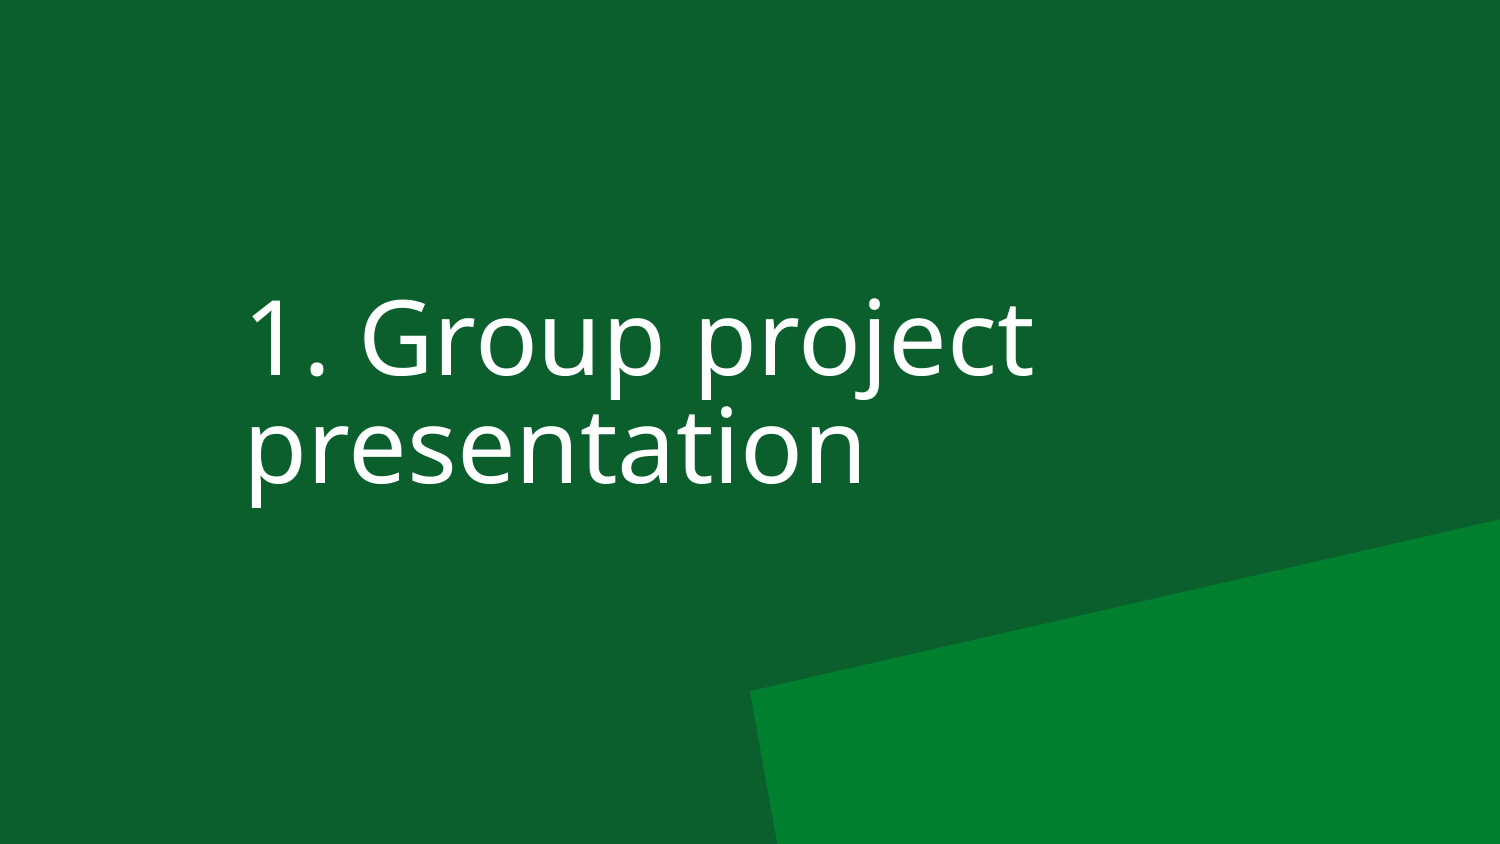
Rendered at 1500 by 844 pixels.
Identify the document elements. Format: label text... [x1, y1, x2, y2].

title 1. Group project presentation [243, 94, 1500, 505]
